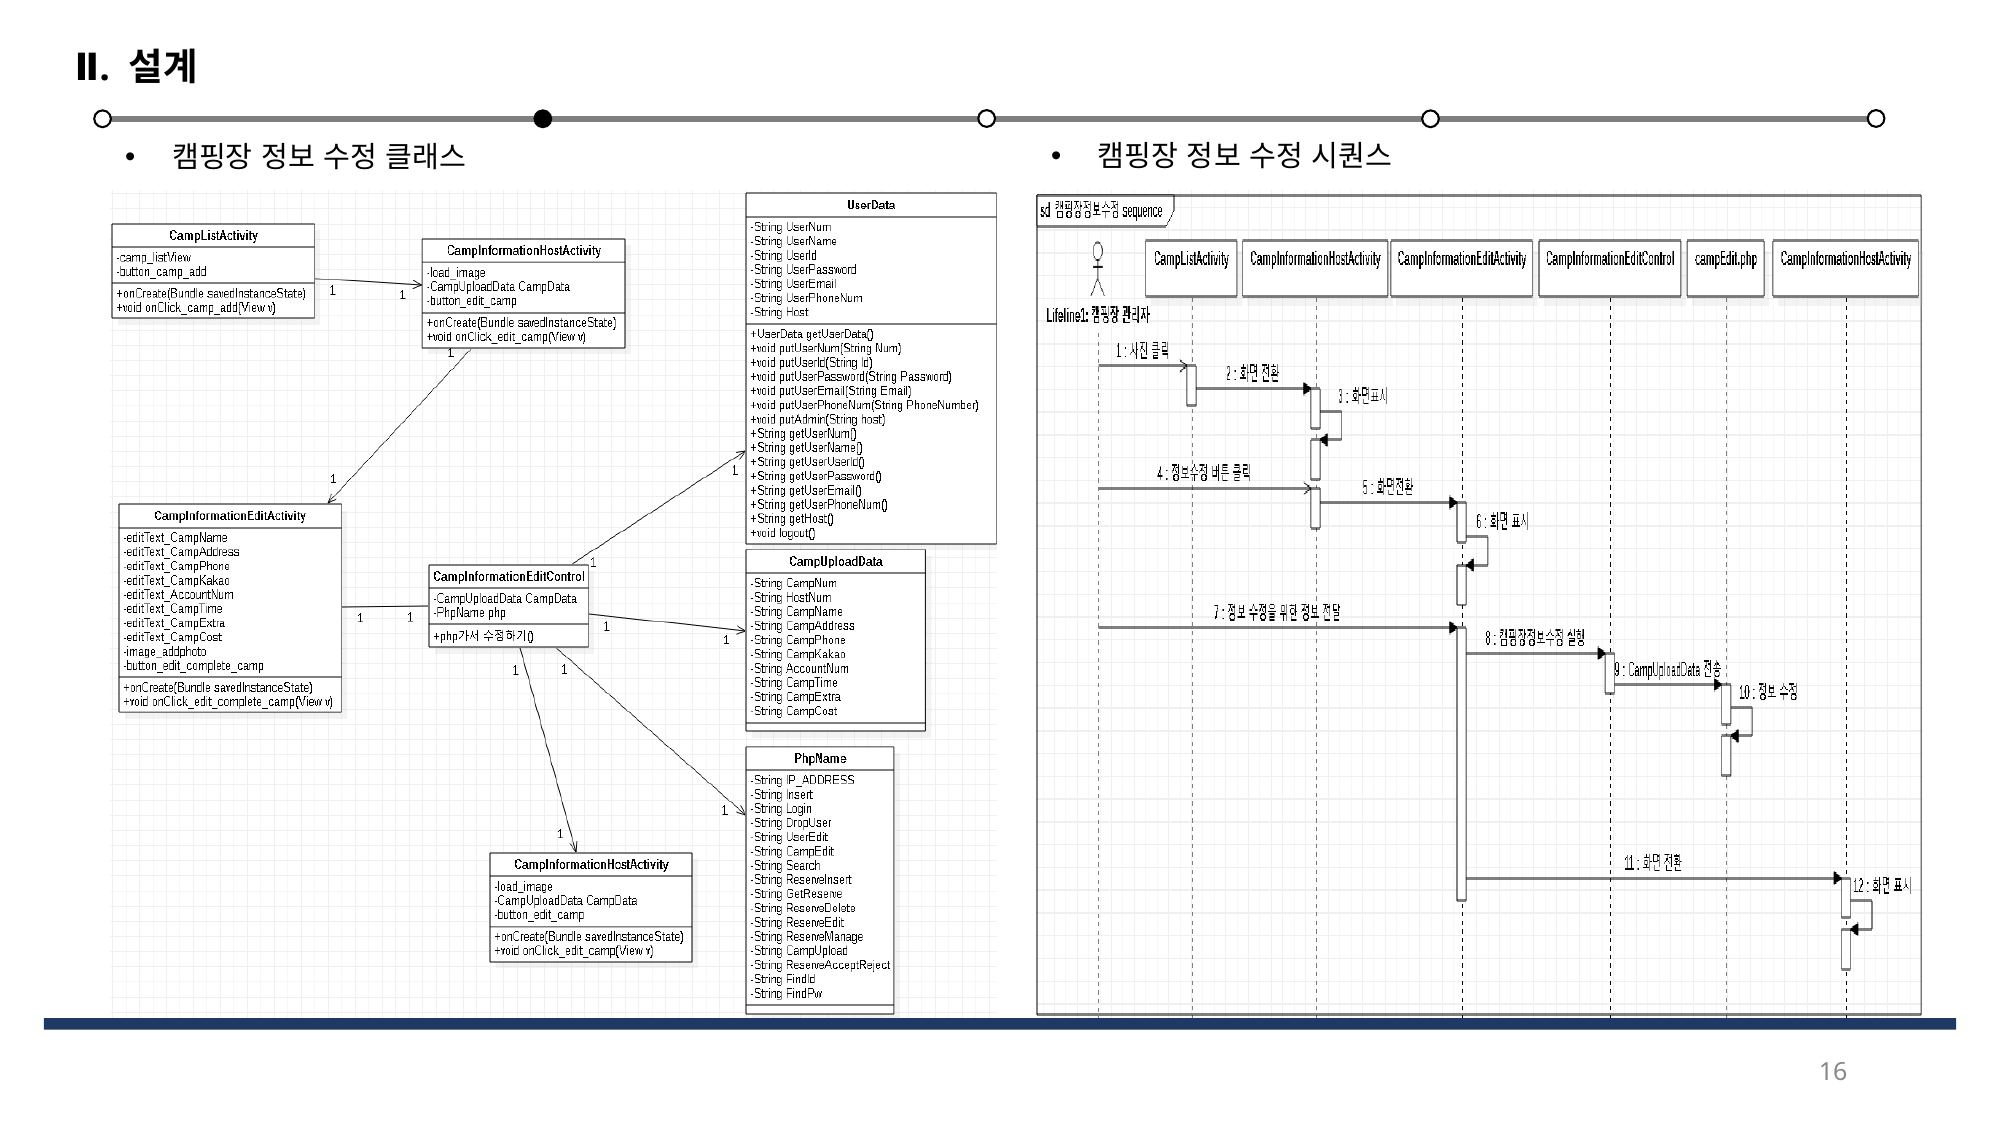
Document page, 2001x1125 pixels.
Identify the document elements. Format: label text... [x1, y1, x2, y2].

text_box [94, 110, 111, 127]
text_box 캠핑장 정보 수정 시퀀스 [1036, 131, 1612, 180]
picture [1035, 190, 1923, 1018]
text_box 캠핑장 정보 수정 클래스 [110, 131, 687, 181]
text_box [43, 1018, 1957, 1030]
slide_number 16 [1412, 1042, 1863, 1103]
text_box [1422, 110, 1439, 118]
text_box Ⅱ. 설계 [59, 35, 942, 96]
text_box [1867, 110, 1885, 123]
text_box [534, 110, 552, 118]
text_box [978, 110, 995, 118]
picture [110, 190, 997, 1018]
